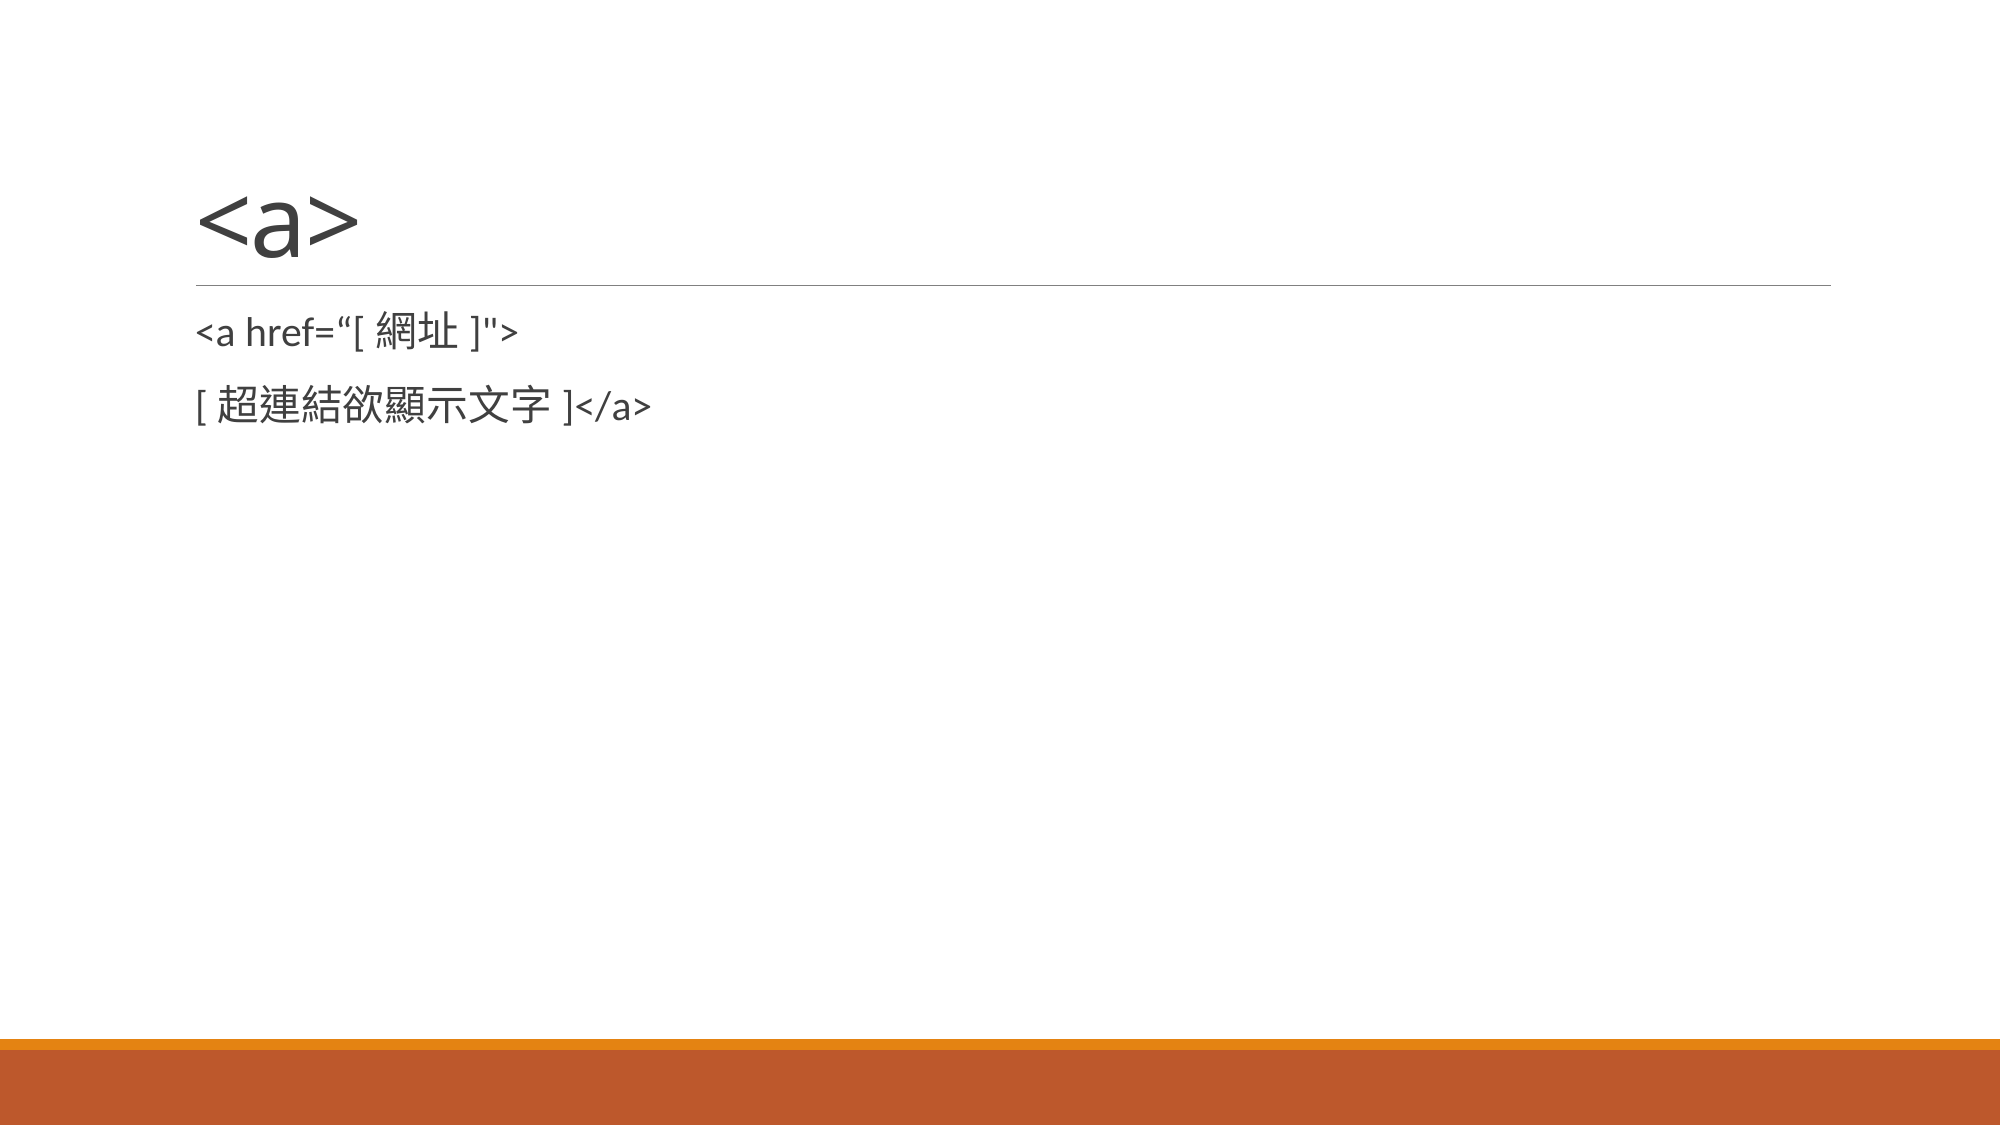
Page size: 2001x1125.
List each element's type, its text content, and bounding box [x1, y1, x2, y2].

title <a> [180, 47, 1830, 285]
list <a href=“[網址]"> [超連結欲顯示文字]</a> [180, 302, 1830, 963]
